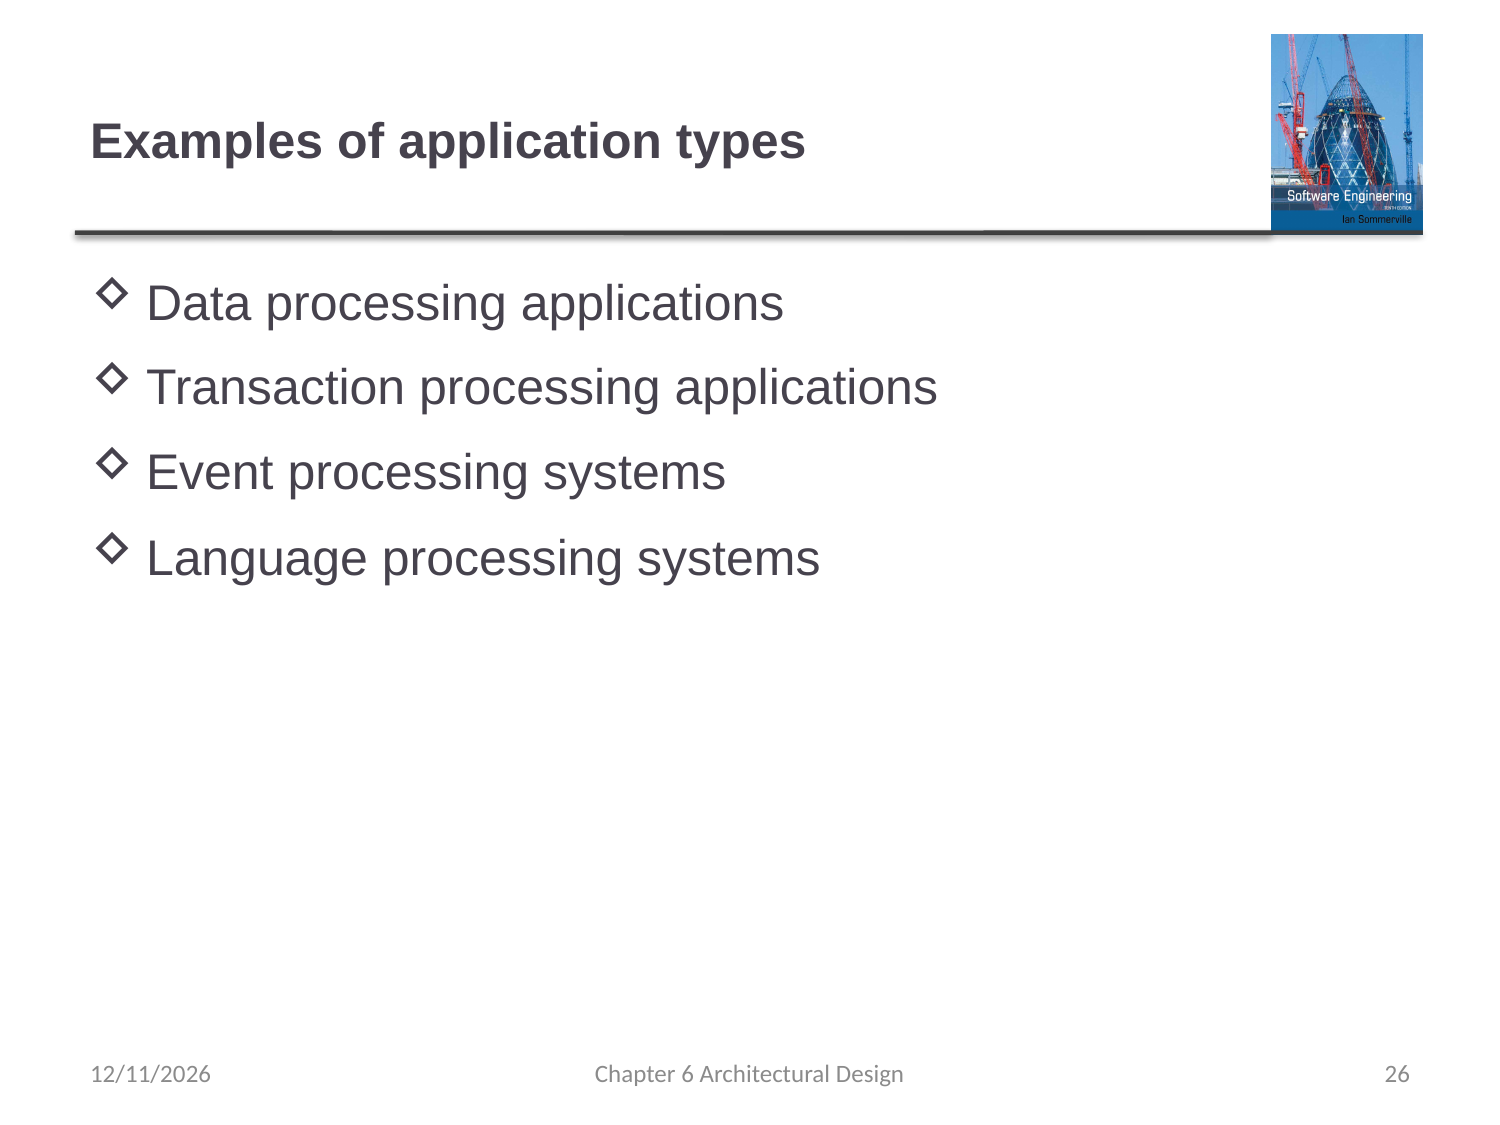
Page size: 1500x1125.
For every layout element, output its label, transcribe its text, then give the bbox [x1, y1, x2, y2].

slide_number 26 [1074, 1042, 1425, 1103]
footer Chapter 6 Architectural Design [512, 1042, 988, 1103]
title Examples of application types [74, 44, 1272, 233]
picture [1271, 34, 1423, 230]
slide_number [75, 1042, 425, 1103]
list Data processing applications Transaction processing applications Event processing systems Language processing systems [75, 262, 1425, 1005]
